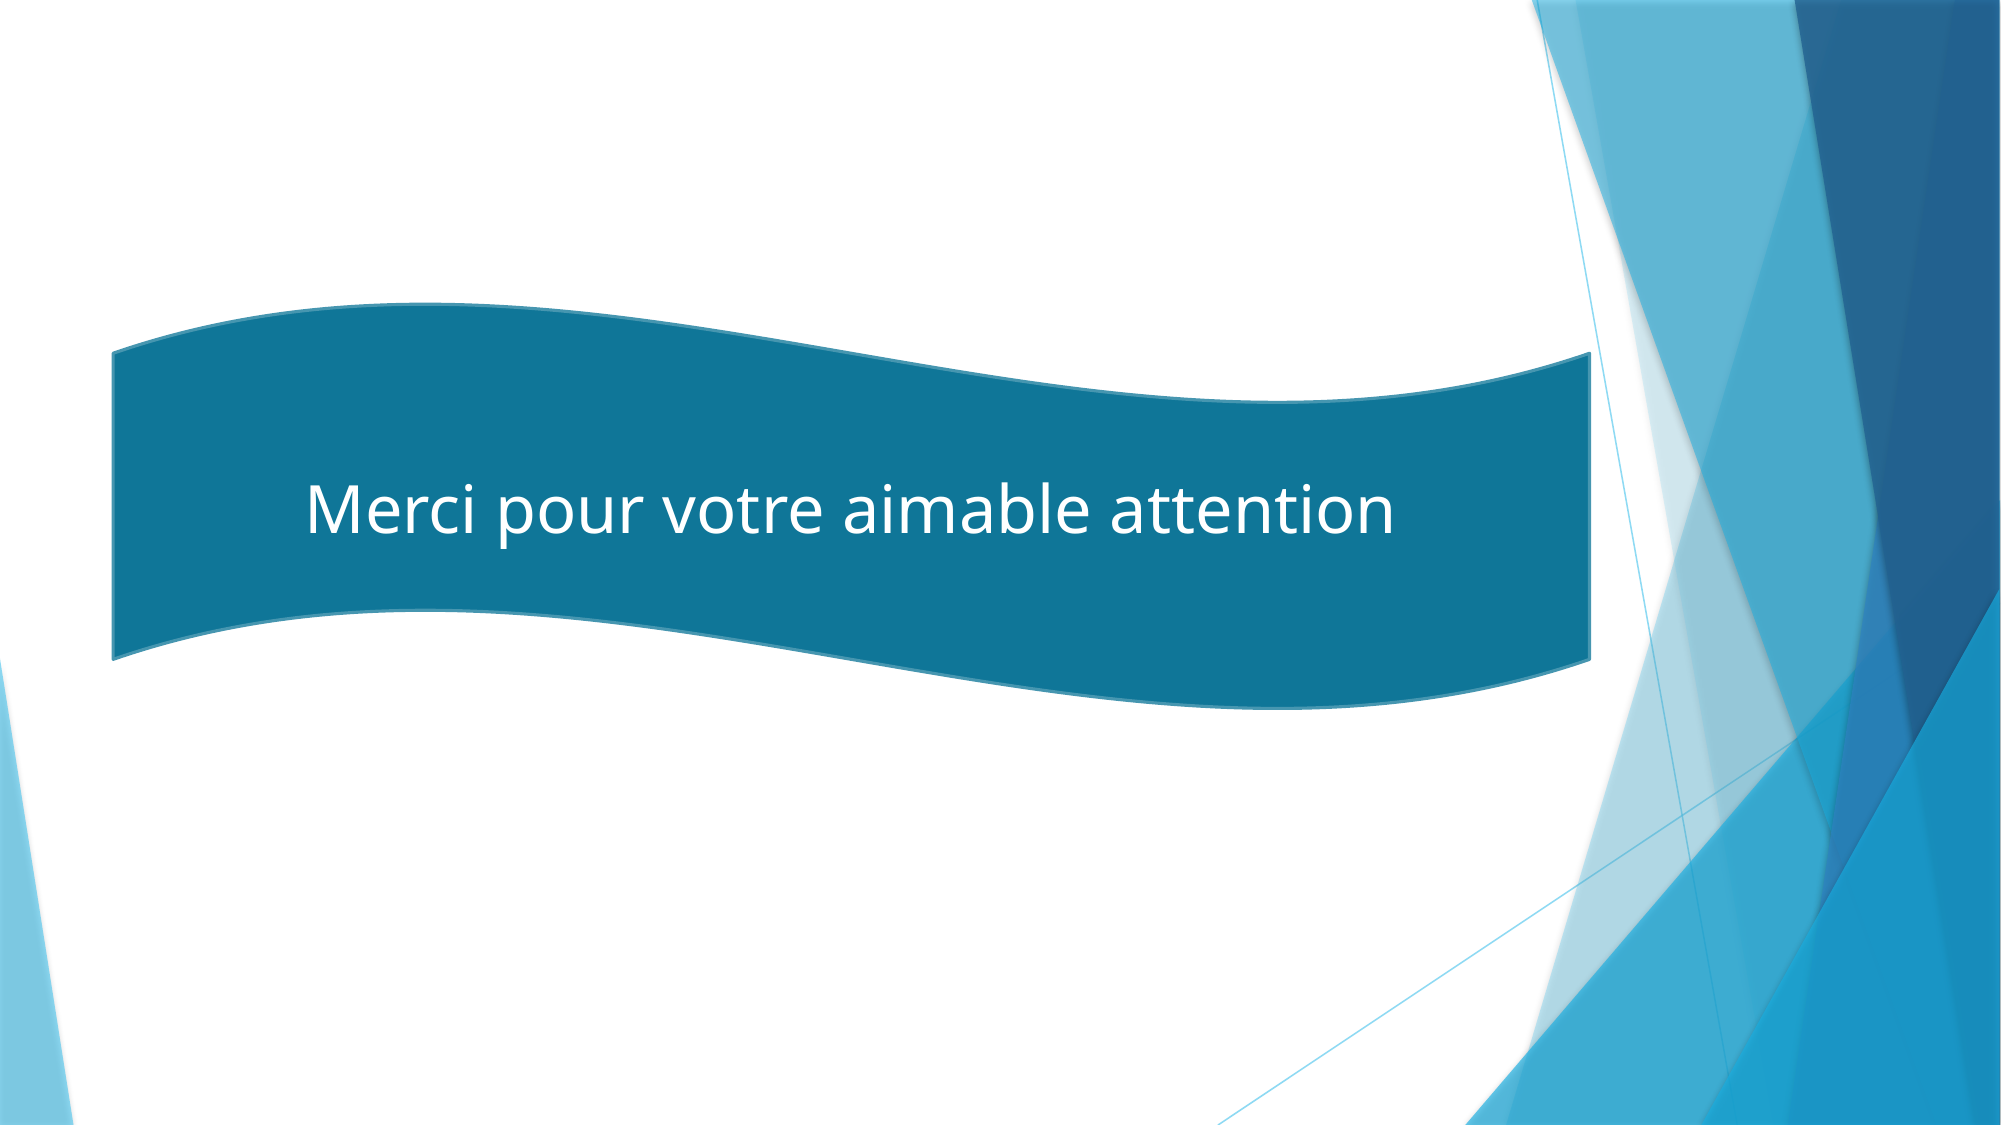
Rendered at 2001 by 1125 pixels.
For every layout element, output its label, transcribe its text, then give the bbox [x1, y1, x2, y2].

text_box Merci pour votre aimable attention [111, 302, 1592, 710]
